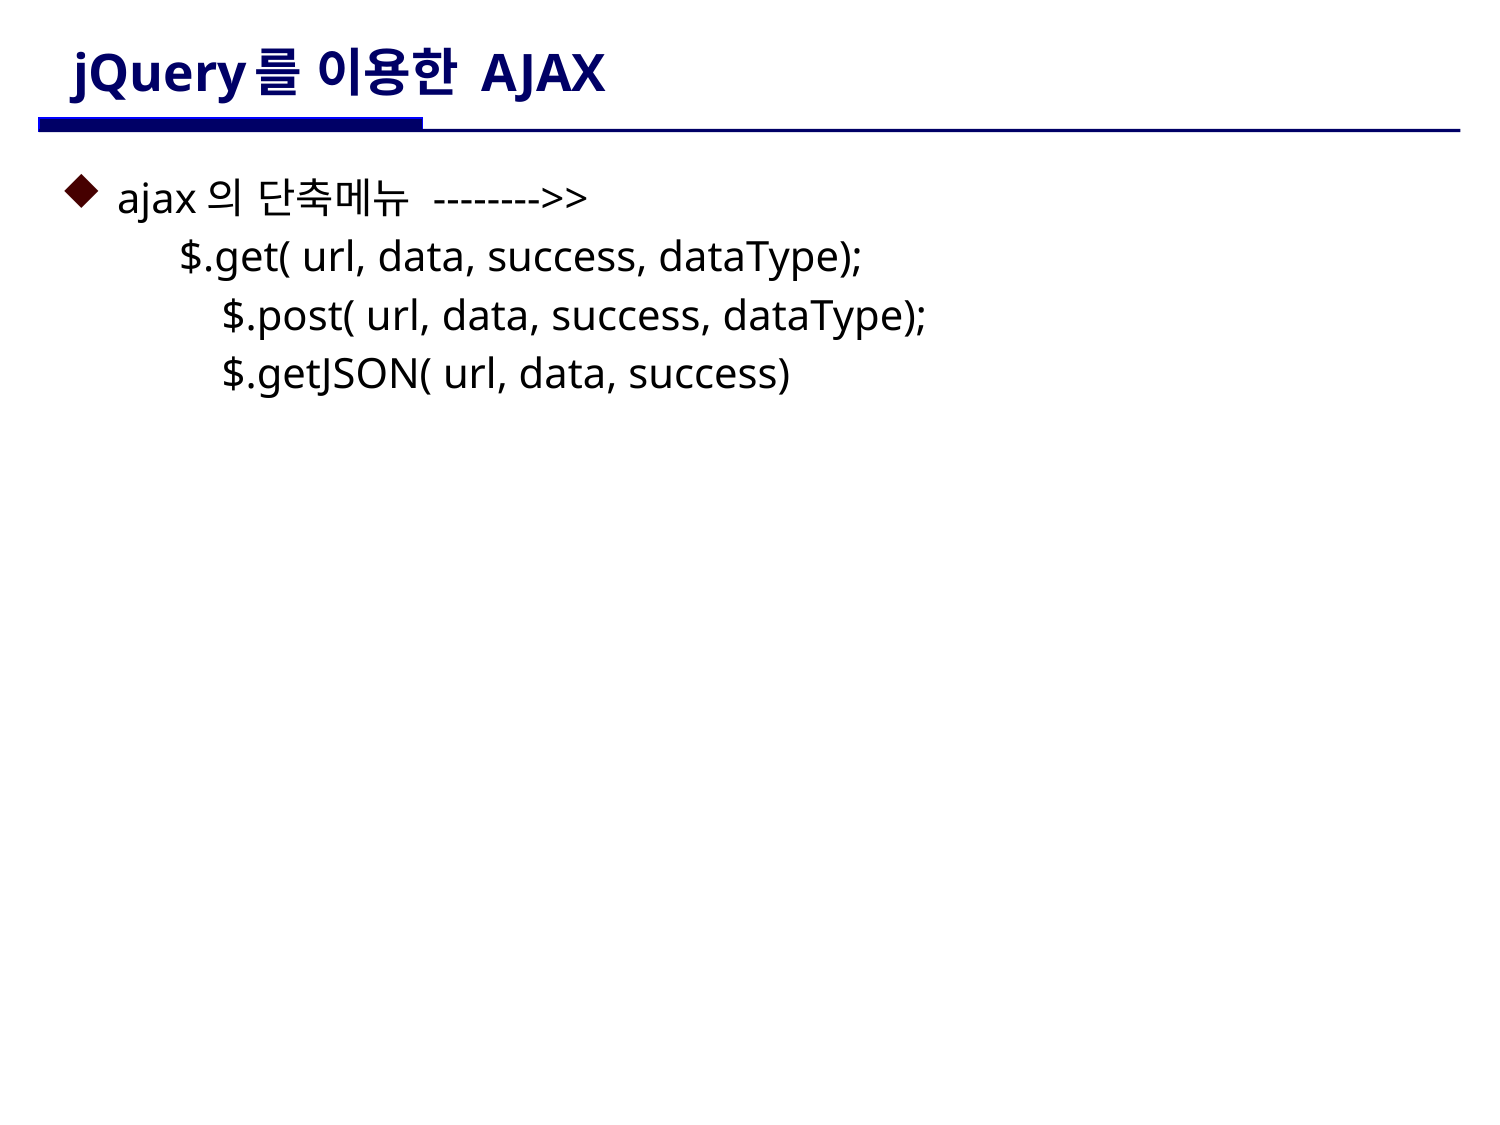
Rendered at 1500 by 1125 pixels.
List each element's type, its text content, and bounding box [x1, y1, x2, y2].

title jQuery를 이용한 AJAX [58, 31, 1077, 110]
list ajax의 단축메뉴 -------->> $.get( url, data, success, dataType); $.post( url, data, success, dataType); $.getJSON( url, data, success) [45, 164, 1460, 1028]
